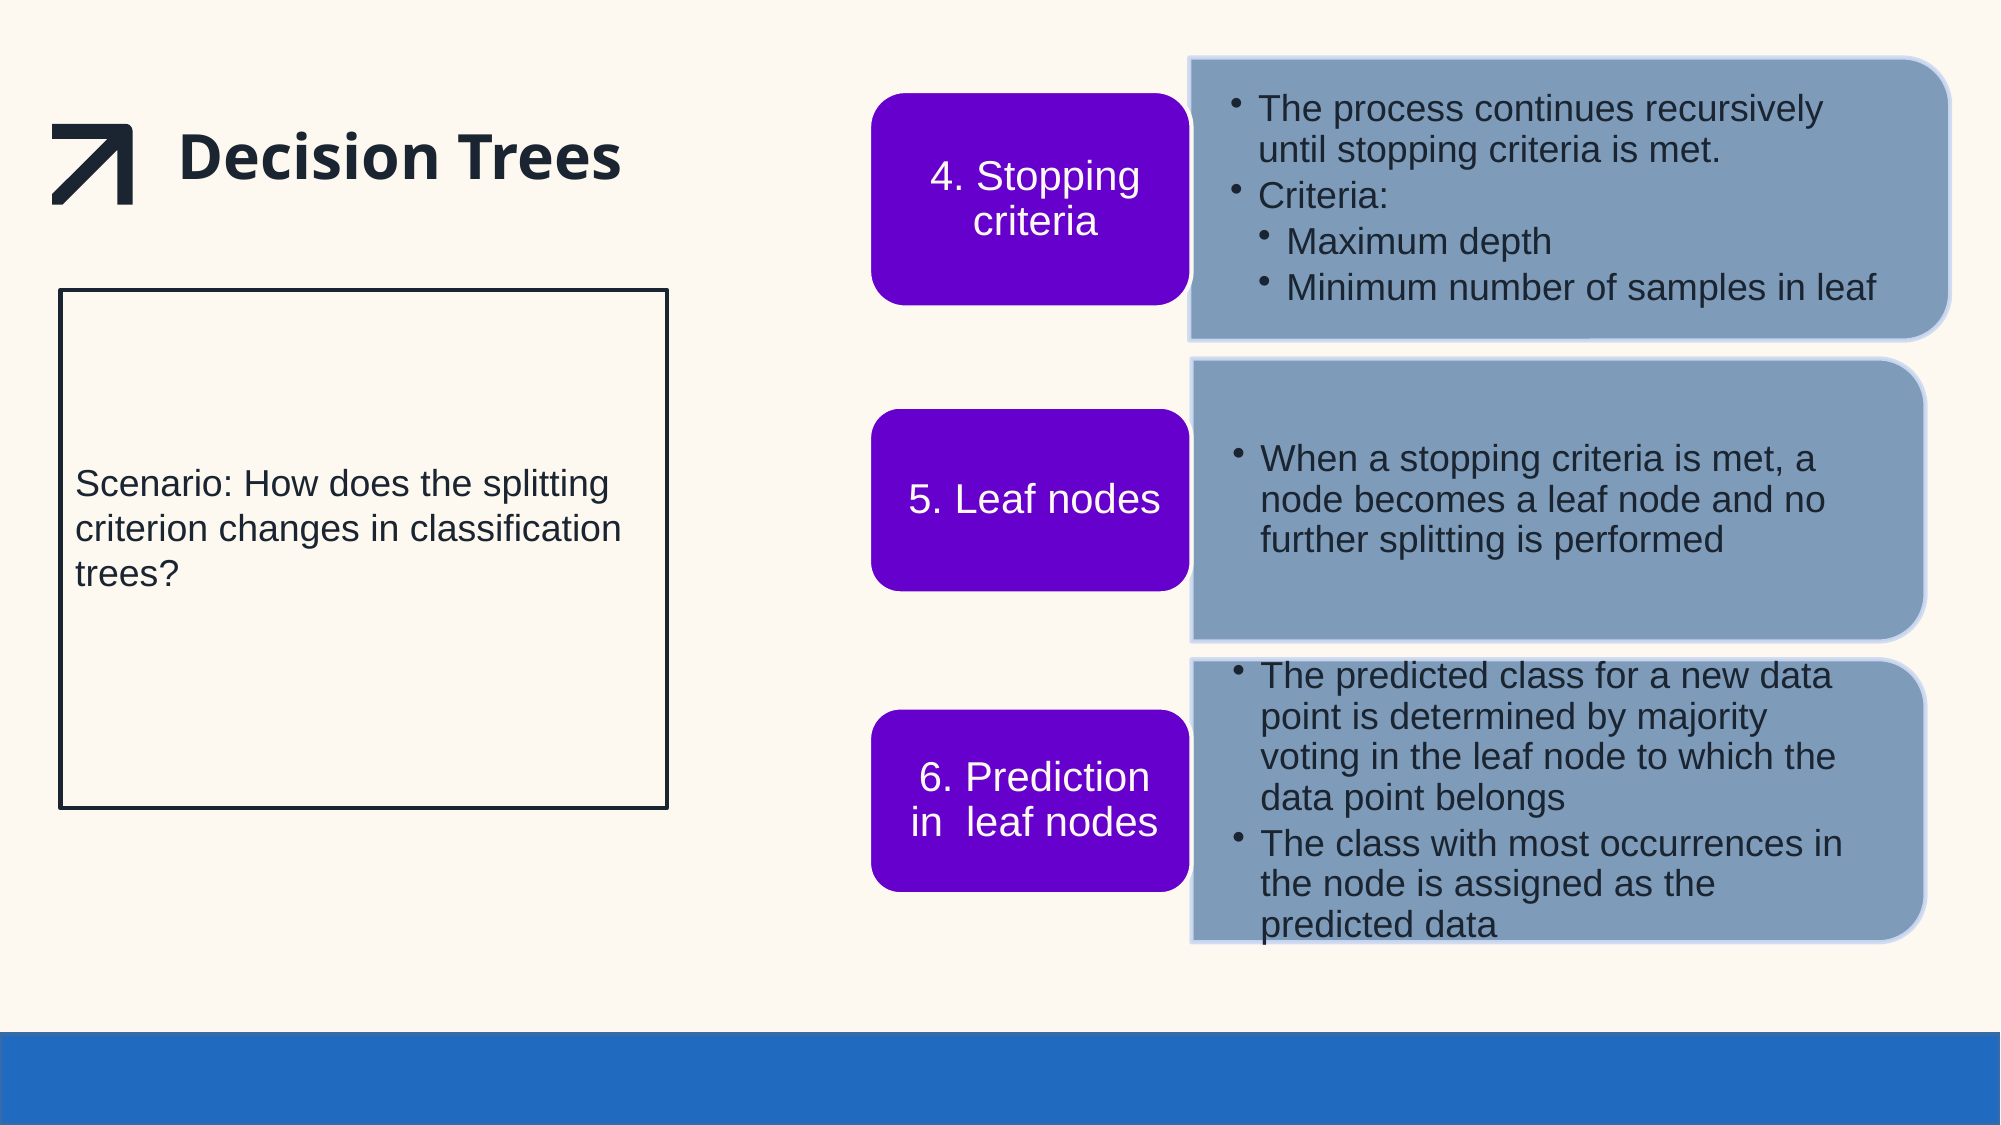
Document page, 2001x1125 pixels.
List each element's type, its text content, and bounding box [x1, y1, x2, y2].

text_box [0, 1032, 2000, 1125]
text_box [837, 57, 1985, 943]
title Decision Trees [157, 97, 832, 223]
text_box Scenario: How does the splitting criterion changes in classification trees? [58, 288, 669, 810]
